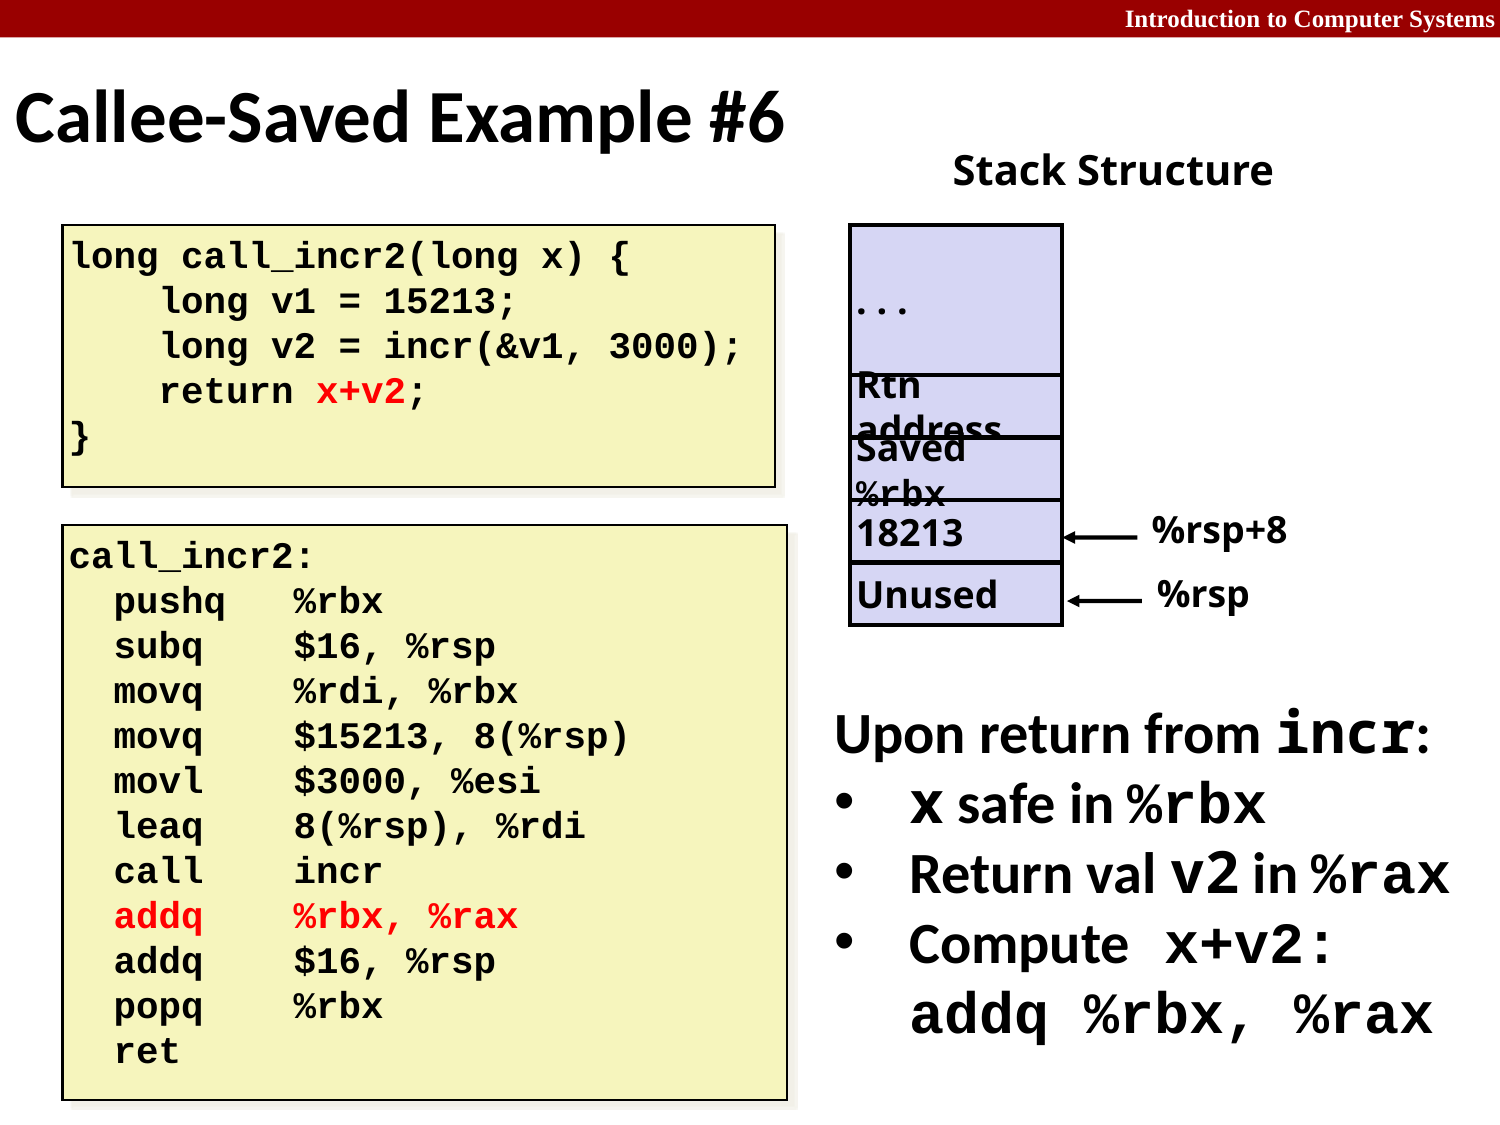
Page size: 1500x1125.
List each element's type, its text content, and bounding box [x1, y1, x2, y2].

text_box %rsp+8 [1145, 499, 1295, 558]
text_box Rtn address [849, 374, 1063, 437]
text_box %rsp [1150, 563, 1257, 621]
text_box Saved %rbx [849, 437, 1063, 500]
text_box [1066, 594, 1142, 608]
text_box . . . [849, 224, 1063, 374]
text_box [1062, 531, 1138, 544]
text_box long call_incr2(long x) { long v1 = 15213; long v2 = incr(&v1, 3000); return x+v2; } [62, 224, 775, 488]
title Callee-Saved Example #6 [0, 49, 1247, 176]
text_box call_incr2: pushq %rbx subq $16, %rsp movq %rdi, %rbx movq $15213, 8(%rsp) movl $3000, %esi leaq 8(%rsp), %rdi call incr addq %rbx, %rax addq $16, %rsp popq %rbx ret [62, 525, 788, 1100]
text_box 18213 [849, 500, 1063, 562]
text_box Unused [849, 562, 1063, 625]
text_box Stack Structure [946, 137, 1281, 200]
text_box Upon return from incr: x safe in %rbx Return val v2 in %rax Compute x+v2: addq %rbx, %rax [819, 688, 1481, 1053]
